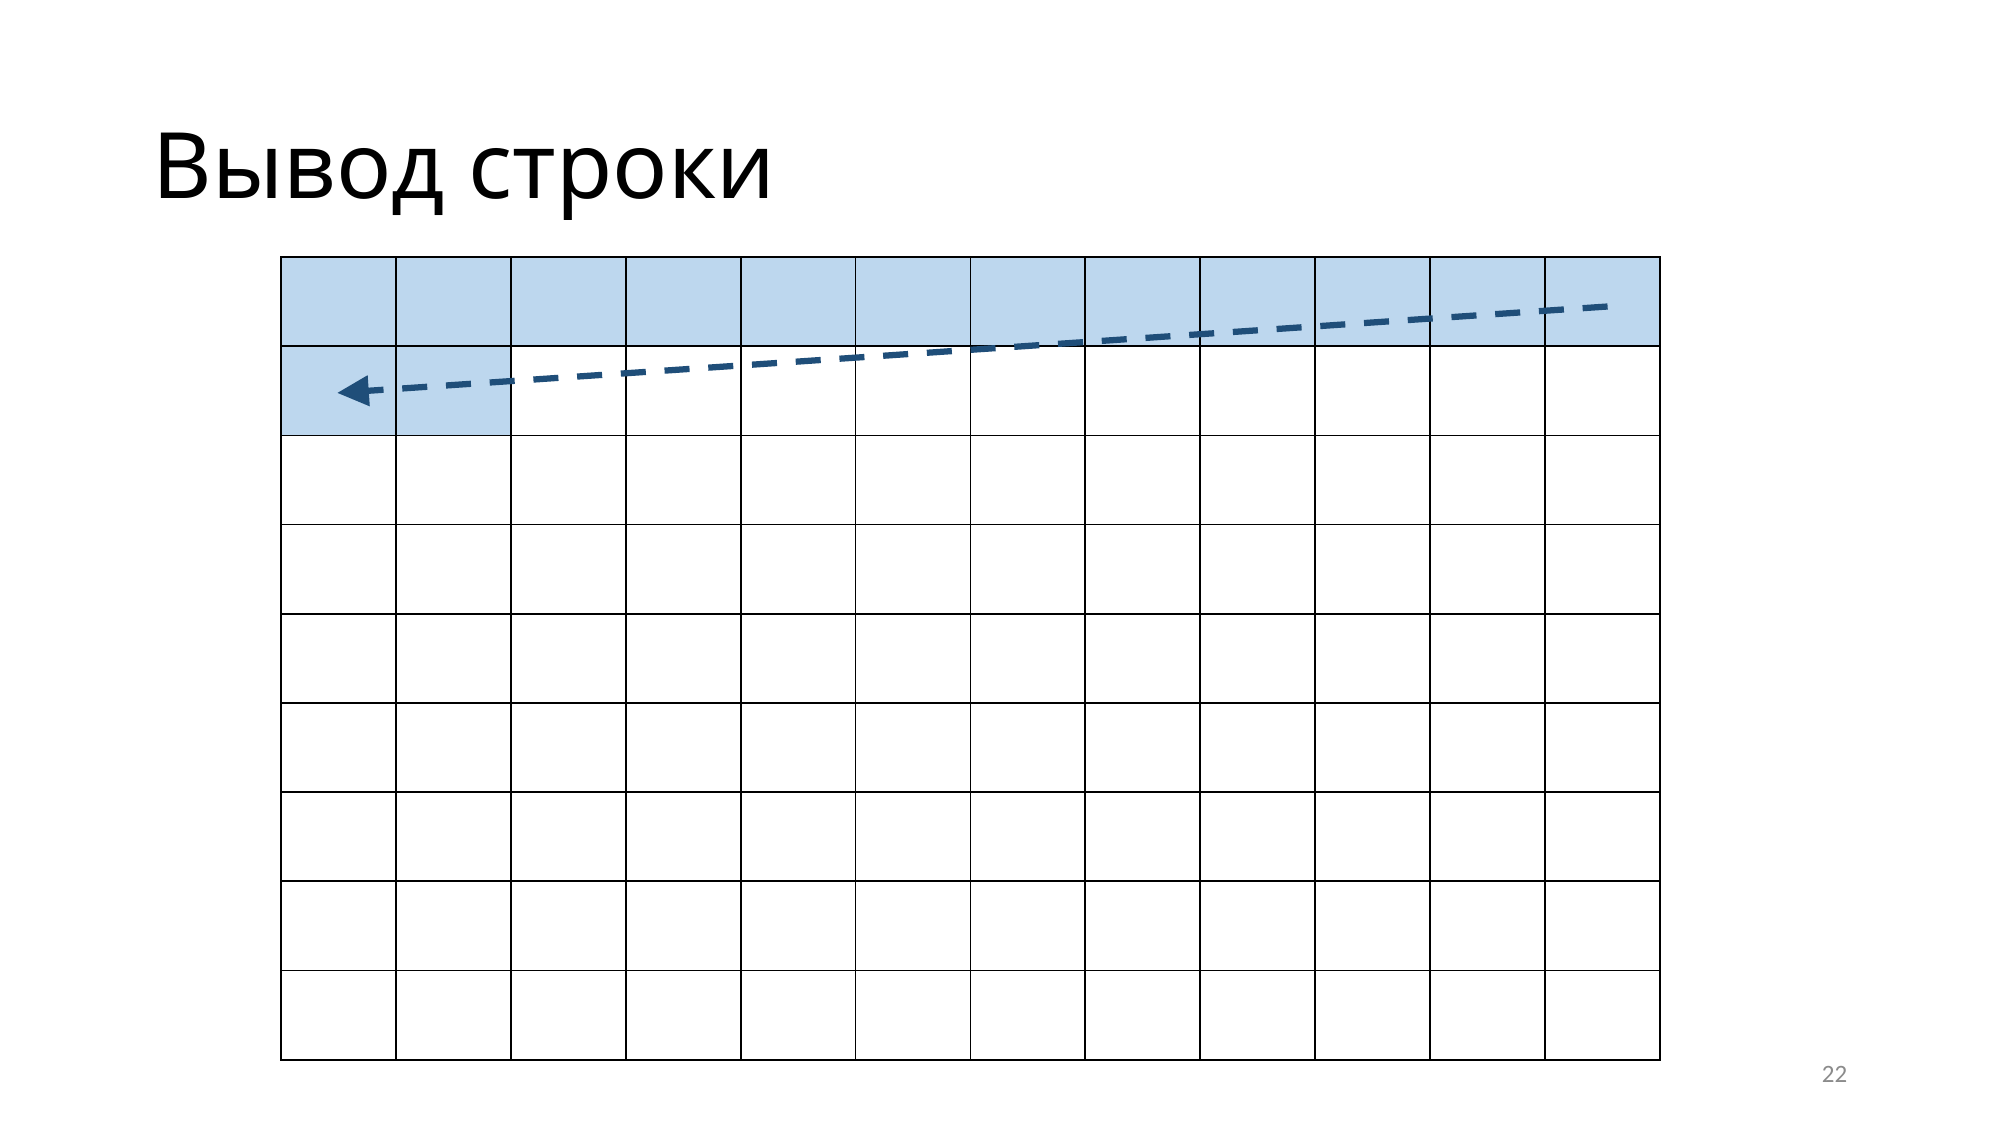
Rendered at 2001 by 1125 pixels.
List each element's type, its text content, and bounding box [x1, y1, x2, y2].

title Вывод строки [137, 59, 1863, 278]
table_cell [1201, 615, 1314, 702]
table_cell [971, 525, 1084, 613]
table_cell [627, 971, 740, 1059]
table_cell [1201, 436, 1314, 524]
table_cell [742, 436, 855, 524]
table_cell [1431, 971, 1544, 1042]
table_cell [512, 882, 625, 970]
table_cell [1431, 393, 1544, 435]
table_cell [397, 393, 510, 435]
table_cell [282, 436, 395, 524]
table_cell [512, 393, 625, 435]
table_cell [1546, 436, 1659, 524]
table_cell [1086, 704, 1199, 791]
table_cell [856, 525, 970, 613]
table_cell [397, 436, 510, 524]
table_cell [627, 436, 740, 524]
table_cell [282, 347, 395, 435]
table_header [282, 258, 395, 345]
table_cell [1546, 704, 1659, 791]
table_cell [742, 704, 855, 791]
table_cell [627, 615, 740, 702]
table_cell [742, 793, 855, 880]
table_cell [627, 393, 740, 435]
table_cell [397, 615, 510, 702]
table_cell [282, 704, 395, 791]
table_cell [1431, 793, 1544, 880]
table_cell [1316, 971, 1429, 1059]
table_cell [1546, 971, 1659, 1042]
table_cell [512, 525, 625, 613]
table_header [1316, 258, 1429, 306]
table_cell [856, 393, 970, 435]
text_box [337, 306, 1608, 393]
table_cell [1546, 882, 1659, 970]
table_cell [282, 971, 395, 1059]
table_cell [397, 971, 510, 1059]
table_cell [856, 882, 970, 970]
table_cell [1086, 793, 1199, 880]
table_cell [512, 971, 625, 1059]
table_cell [1316, 793, 1429, 880]
table_cell [742, 882, 855, 970]
table_header [971, 258, 1084, 306]
table_cell [1431, 615, 1544, 702]
table_cell [742, 971, 855, 1059]
table_cell [1086, 882, 1199, 970]
table_cell [1431, 882, 1544, 970]
table_cell [512, 793, 625, 880]
table_cell [742, 525, 855, 613]
table_cell [971, 971, 1084, 1059]
table_cell [397, 704, 510, 791]
table_cell [971, 793, 1084, 880]
table_cell [1201, 704, 1314, 791]
table_cell [282, 615, 395, 702]
table_cell [397, 525, 510, 613]
table_cell [512, 704, 625, 791]
table_cell [1316, 393, 1429, 435]
table_cell [1546, 347, 1659, 435]
table_cell [627, 882, 740, 970]
table_cell [397, 793, 510, 880]
table_cell [1201, 971, 1314, 1059]
table_header [627, 258, 740, 306]
table_header [1086, 258, 1199, 306]
table_cell [512, 615, 625, 702]
table_cell [971, 393, 1084, 435]
table_header [856, 258, 970, 306]
table_cell [1201, 793, 1314, 880]
table_cell [1546, 525, 1659, 613]
table_cell [856, 793, 970, 880]
table_cell [971, 704, 1084, 791]
table_cell [397, 882, 510, 970]
table_header [1201, 258, 1314, 306]
table_cell [971, 436, 1084, 524]
table_cell [1316, 615, 1429, 702]
table_cell [512, 436, 625, 524]
table_cell [1546, 793, 1659, 880]
slide_number 22 [1412, 1042, 1863, 1103]
table_cell [627, 704, 740, 791]
table_cell [1316, 436, 1429, 524]
table_cell [1316, 525, 1429, 613]
table_header [397, 258, 510, 306]
table_cell [1316, 882, 1429, 970]
table_cell [1431, 704, 1544, 791]
table_cell [856, 615, 970, 702]
table_cell [856, 436, 970, 524]
table_cell [627, 793, 740, 880]
table_cell [742, 393, 855, 435]
table_cell [971, 882, 1084, 970]
table_cell [282, 793, 395, 880]
table_header [1431, 258, 1544, 306]
table_cell [971, 615, 1084, 702]
table_cell [856, 704, 970, 791]
table_header [512, 258, 625, 306]
table_cell [742, 615, 855, 702]
table_cell [1431, 436, 1544, 524]
table_cell [856, 971, 970, 1059]
table_cell [1201, 393, 1314, 435]
table_cell [1086, 393, 1199, 435]
table_cell [1201, 525, 1314, 613]
table_cell [1431, 525, 1544, 613]
table_cell [1086, 525, 1199, 613]
table_cell [627, 525, 740, 613]
table_cell [1086, 436, 1199, 524]
table_header [742, 258, 855, 306]
table_cell [1086, 615, 1199, 702]
table_cell [1086, 971, 1199, 1059]
table_cell [1201, 882, 1314, 970]
table_header [1546, 258, 1659, 345]
table_cell [1546, 615, 1659, 702]
table_cell [282, 525, 395, 613]
table_cell [282, 882, 395, 970]
table_cell [1316, 704, 1429, 791]
